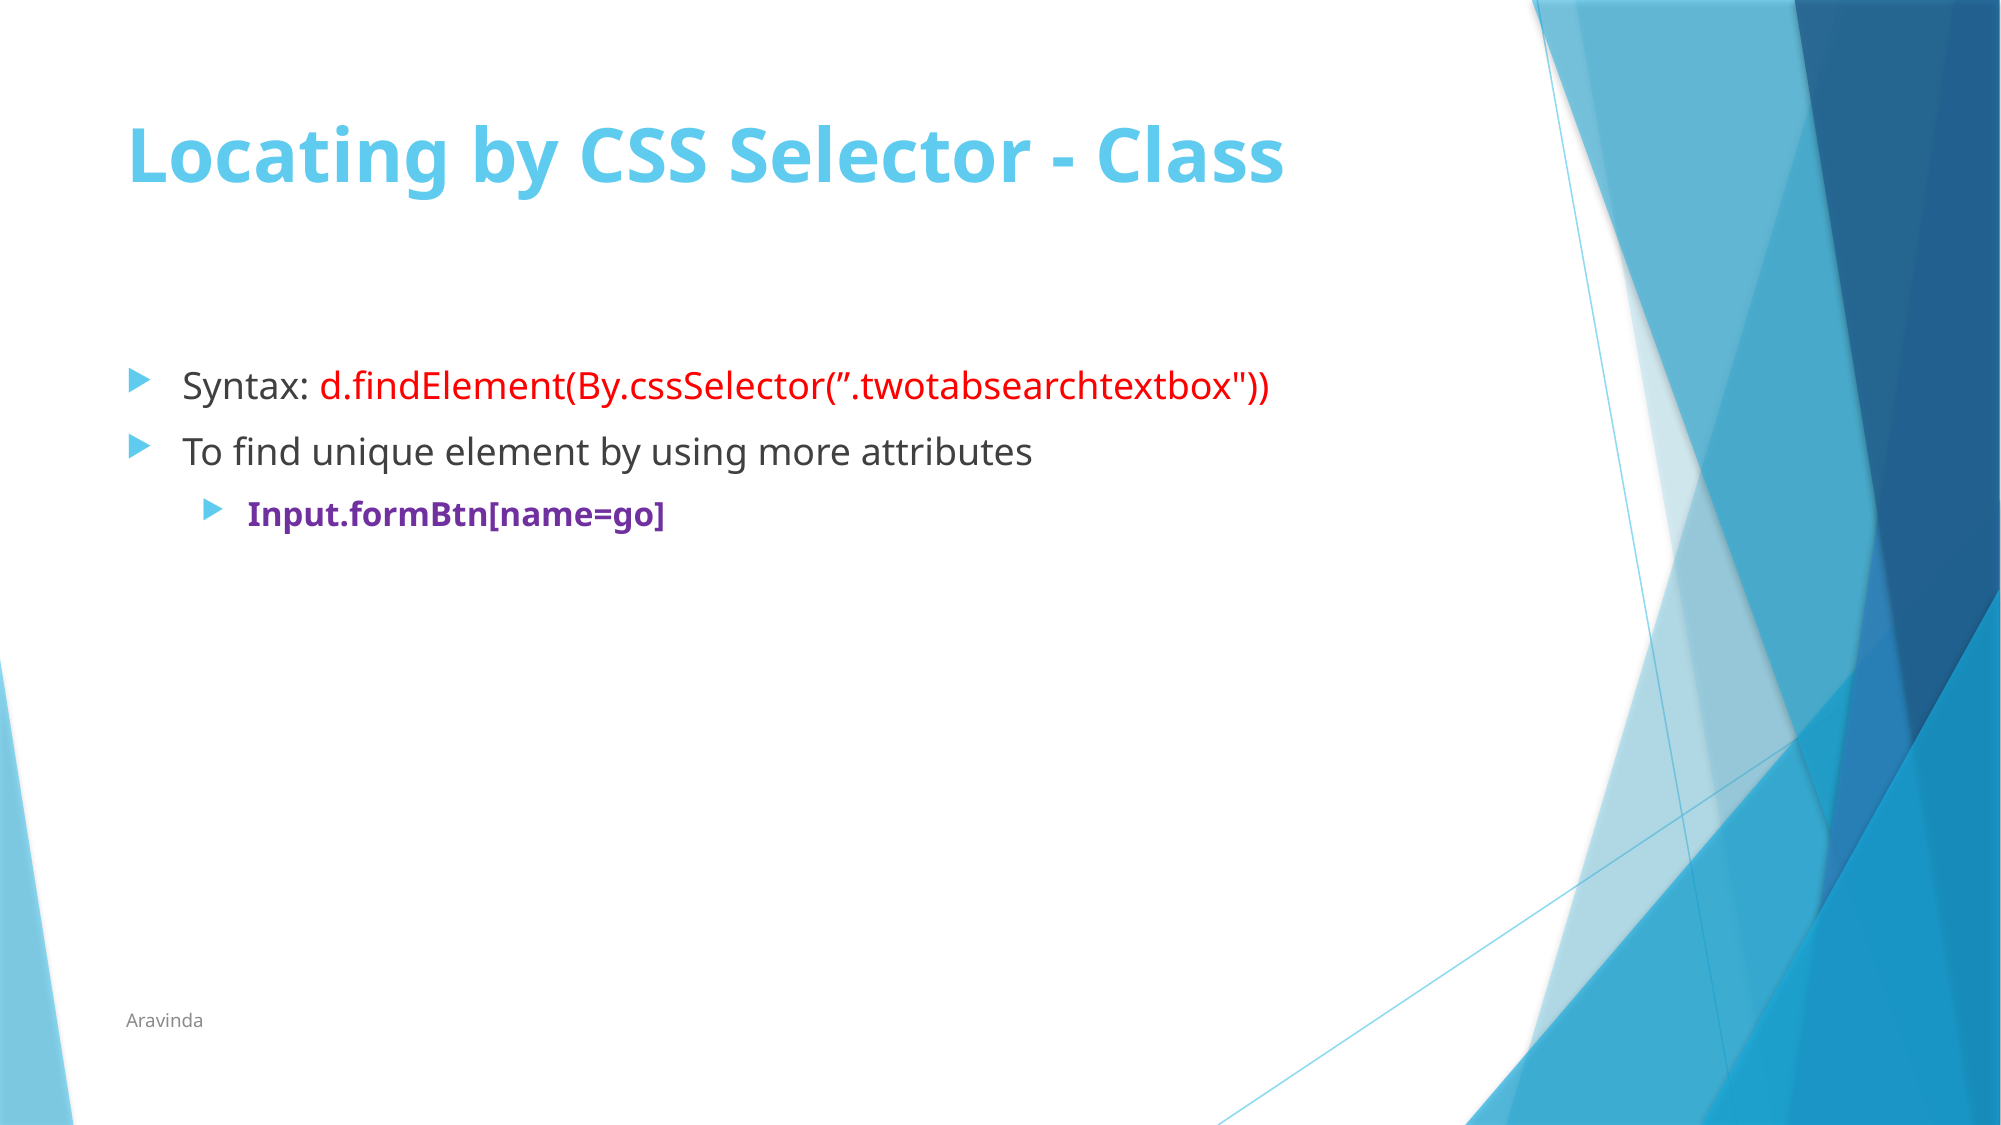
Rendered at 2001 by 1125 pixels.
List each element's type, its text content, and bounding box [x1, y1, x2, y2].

footer Aravinda [111, 991, 1145, 1051]
list Syntax: d.findElement(By.cssSelector(”.twotabsearchtextbox")) To find unique element by using more attributes Input.formBtn[name=go] [111, 354, 1522, 992]
title Locating by CSS Selector - Class [111, 99, 1522, 317]
